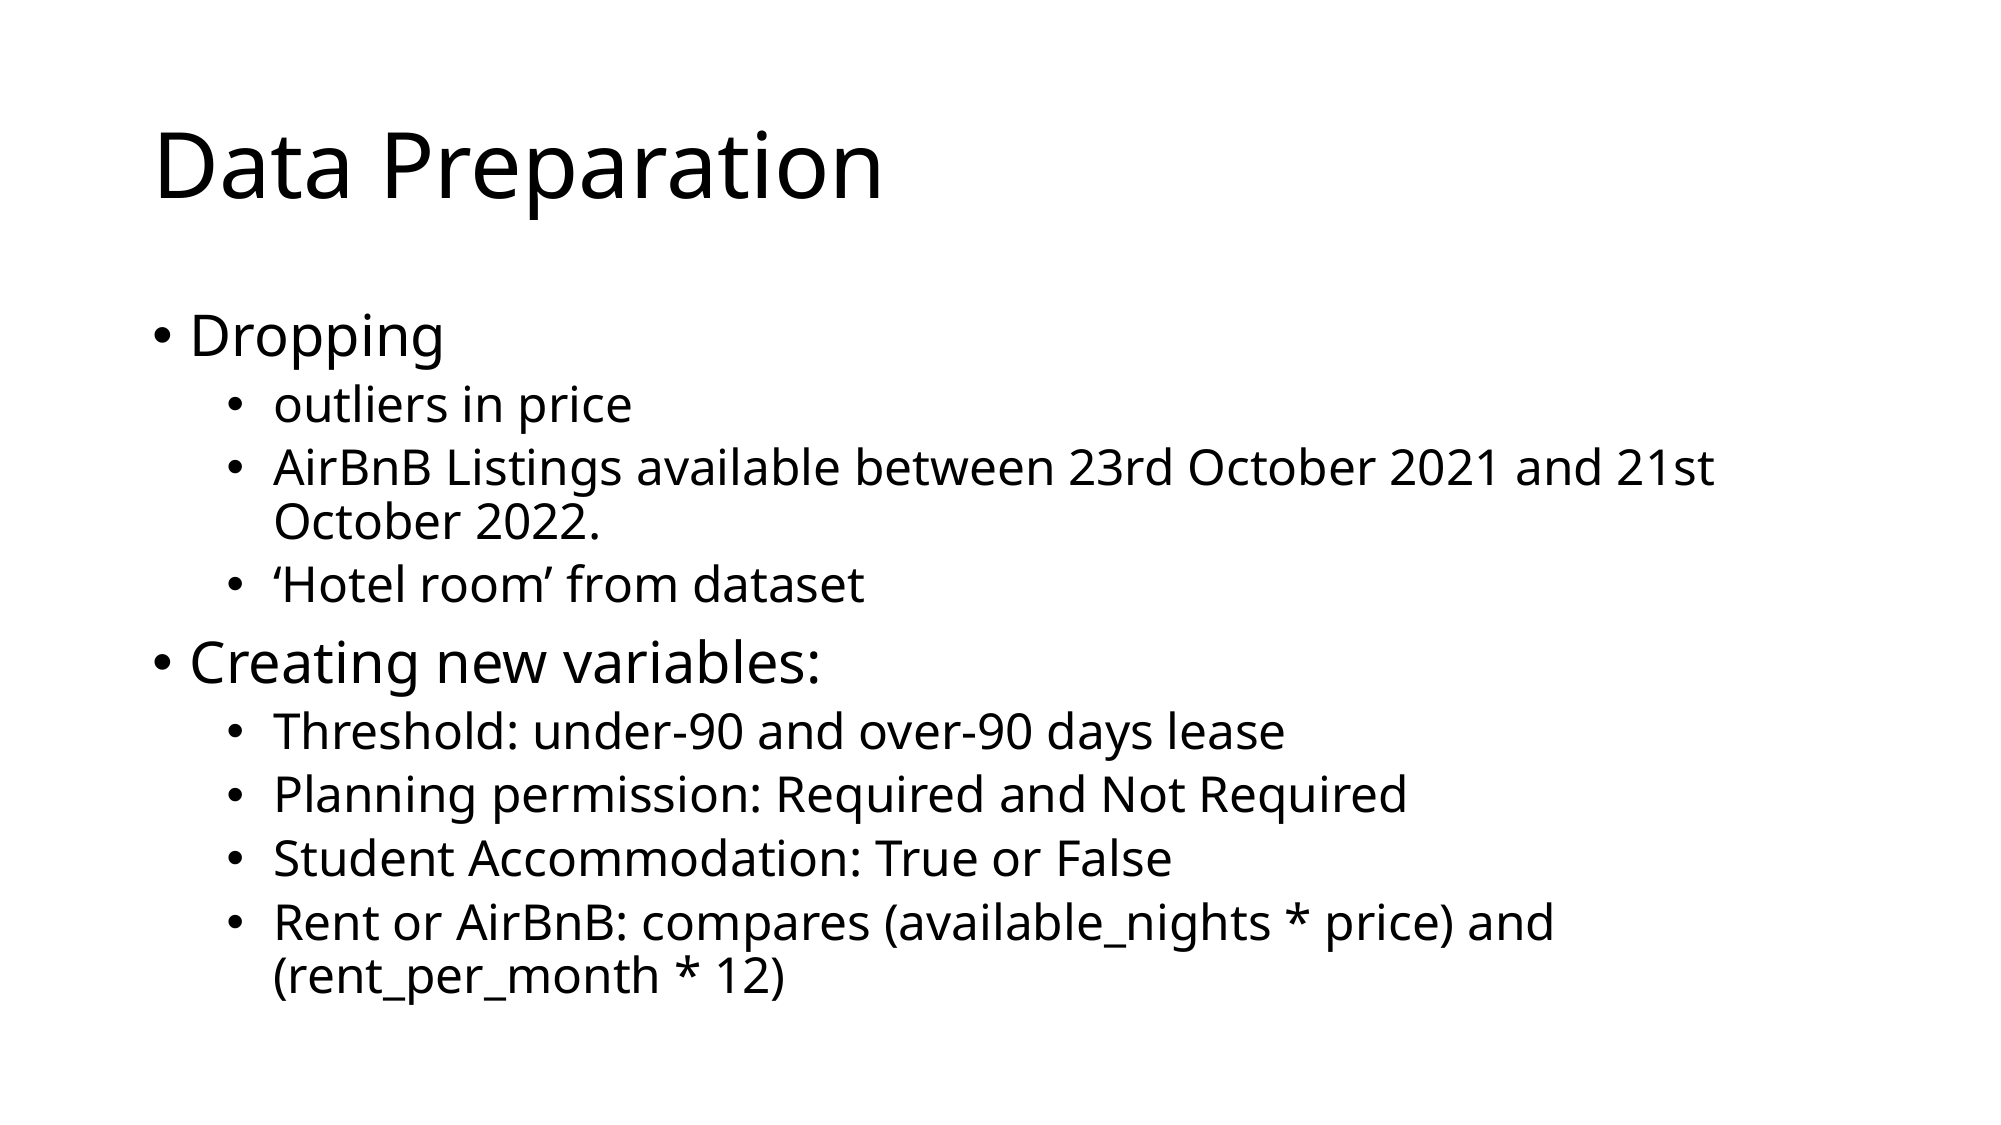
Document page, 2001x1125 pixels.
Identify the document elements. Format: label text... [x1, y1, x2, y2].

list Dropping outliers in price AirBnB Listings available between 23rd October 2021 and 21st October 2022. ‘Hotel room’ from dataset Creating new variables: Threshold: under-90 and over-90 days lease Planning permission: Required and Not Required Student Accommodation: True or False Rent or AirBnB: compares (available_nights * price) and (rent_per_month * 12) [137, 299, 1863, 1014]
title Data Preparation [137, 59, 1863, 278]
